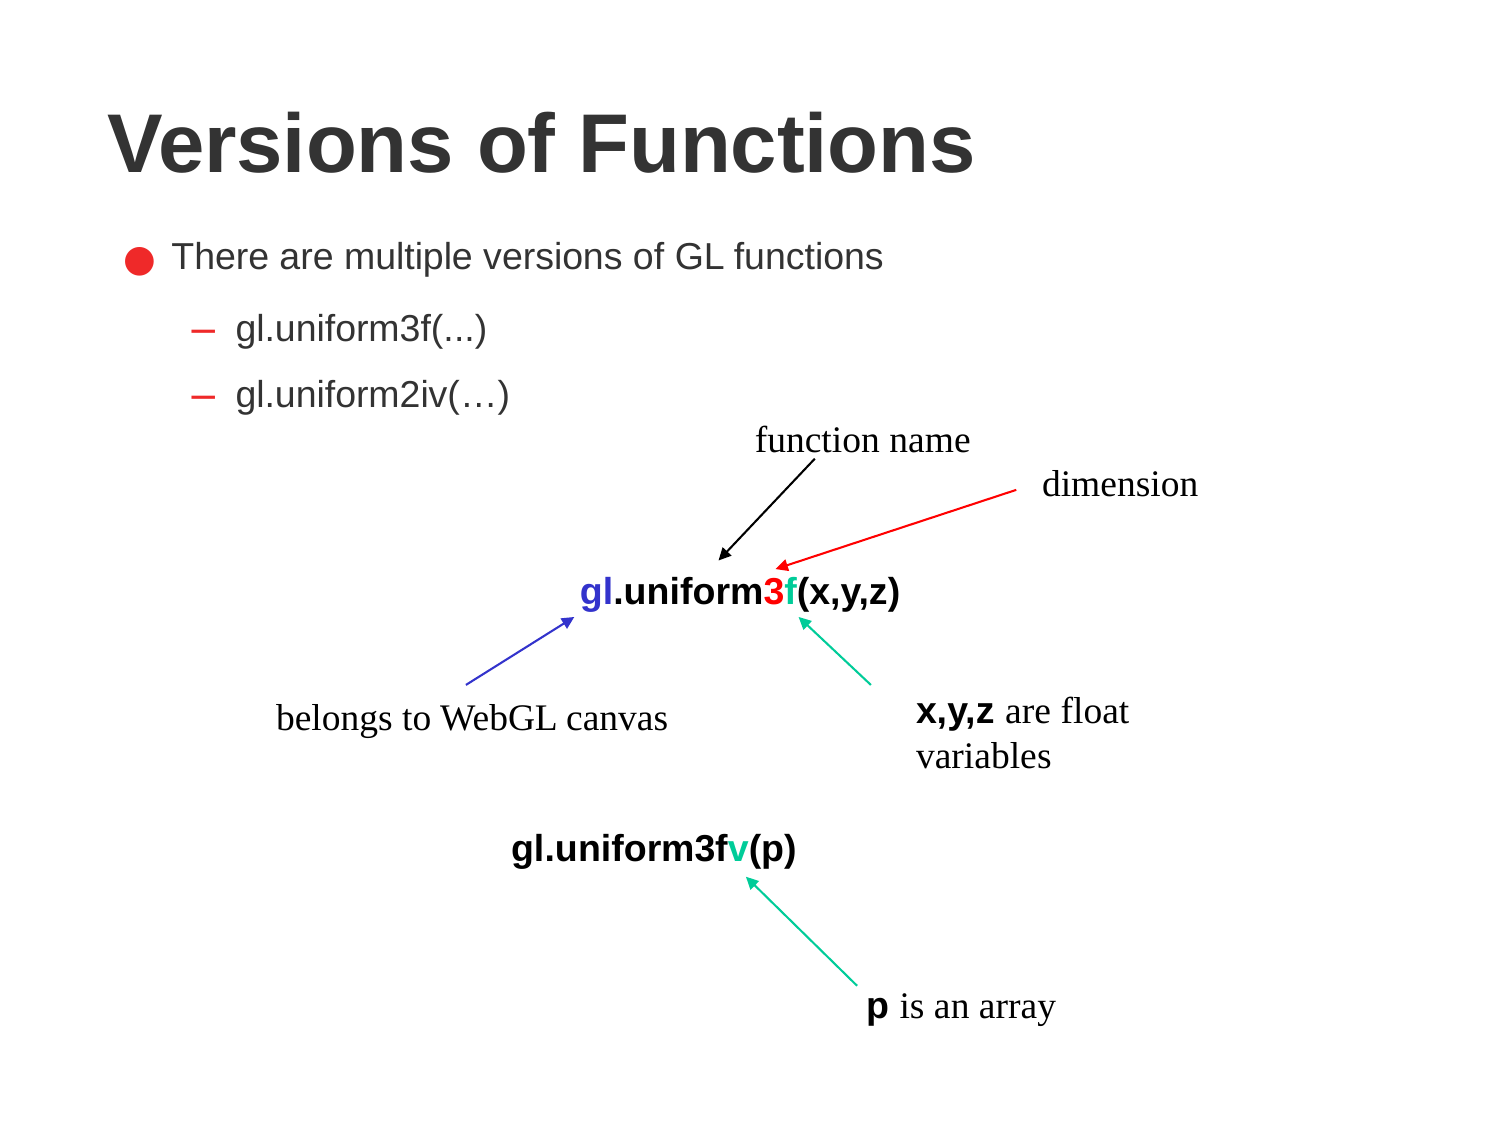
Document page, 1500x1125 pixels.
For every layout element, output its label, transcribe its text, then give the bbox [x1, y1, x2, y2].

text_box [775, 489, 1017, 570]
text_box dimension [1027, 452, 1213, 512]
text_box p is an array [851, 974, 1071, 1034]
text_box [465, 616, 575, 686]
text_box gl.uniform3f(x,y,z) [565, 559, 916, 620]
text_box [718, 458, 816, 561]
text_box x,y,z are float variables [868, 679, 1178, 739]
text_box function name [740, 408, 986, 468]
text_box belongs to WebGL canvas [260, 686, 684, 746]
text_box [798, 616, 872, 686]
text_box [745, 876, 858, 987]
text_box gl.uniform3fv(p) [496, 817, 812, 877]
text_box There are multiple versions of GL functions gl.uniform3f(...) gl.uniform2iv(…) [107, 231, 1393, 885]
text_box Versions of Functions [107, 44, 1425, 233]
